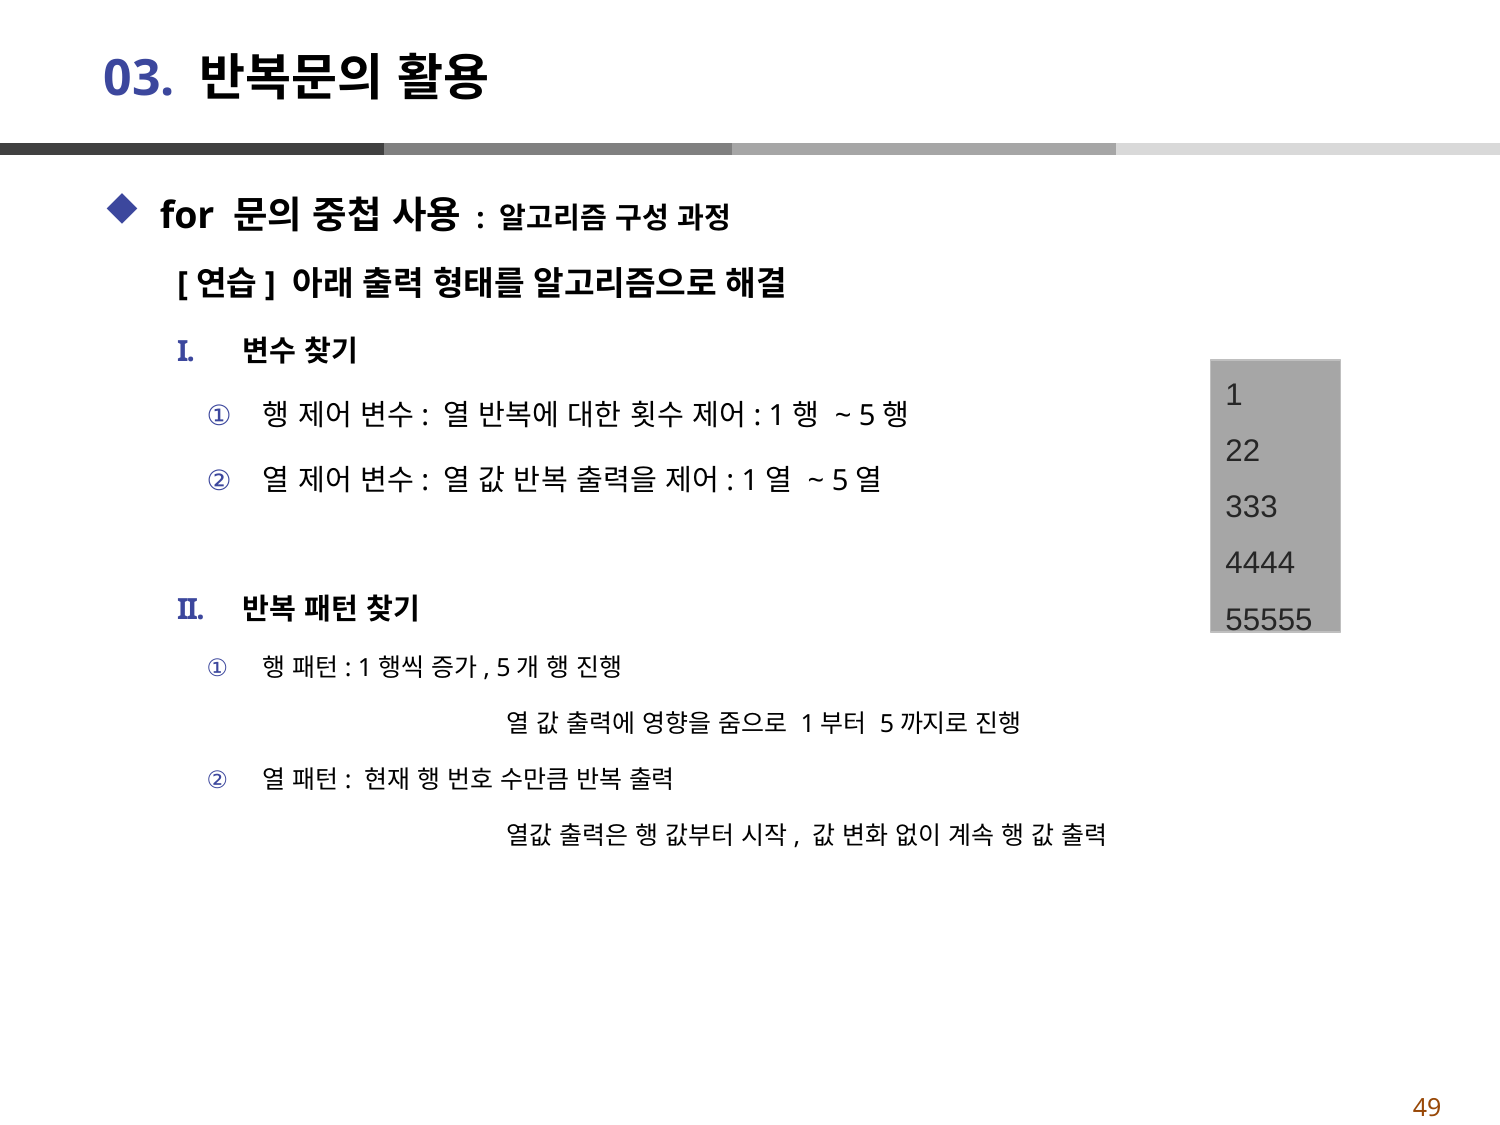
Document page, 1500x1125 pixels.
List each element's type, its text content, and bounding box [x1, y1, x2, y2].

list for 문의 중첩 사용 : 알고리즘 구성 과정 [연습] 아래 출력 형태를 알고리즘으로 해결 변수 찾기 행 제어 변수: 열 반복에 대한 횟수 제어: 1행 ~ 5행 열 제어 변수: 열 값 반복 출력을 제어: 1열 ~ 5열 반복 패턴 찾기 행 패턴: 1행씩 증가, 5개 행 진행 열 값 출력에 영향을 줌으로 1부터 5까지로 진행 열 패턴: 현재 행 번호 수만큼 반복 출력 열값 출력은 행 값부터 시작, 값 변화 없이 계속 행 값 출력 [88, 160, 1448, 1107]
title 03. 반복문의 활용 [88, 30, 1211, 121]
text_box 1 22 333 4444 55555 [1209, 358, 1343, 634]
